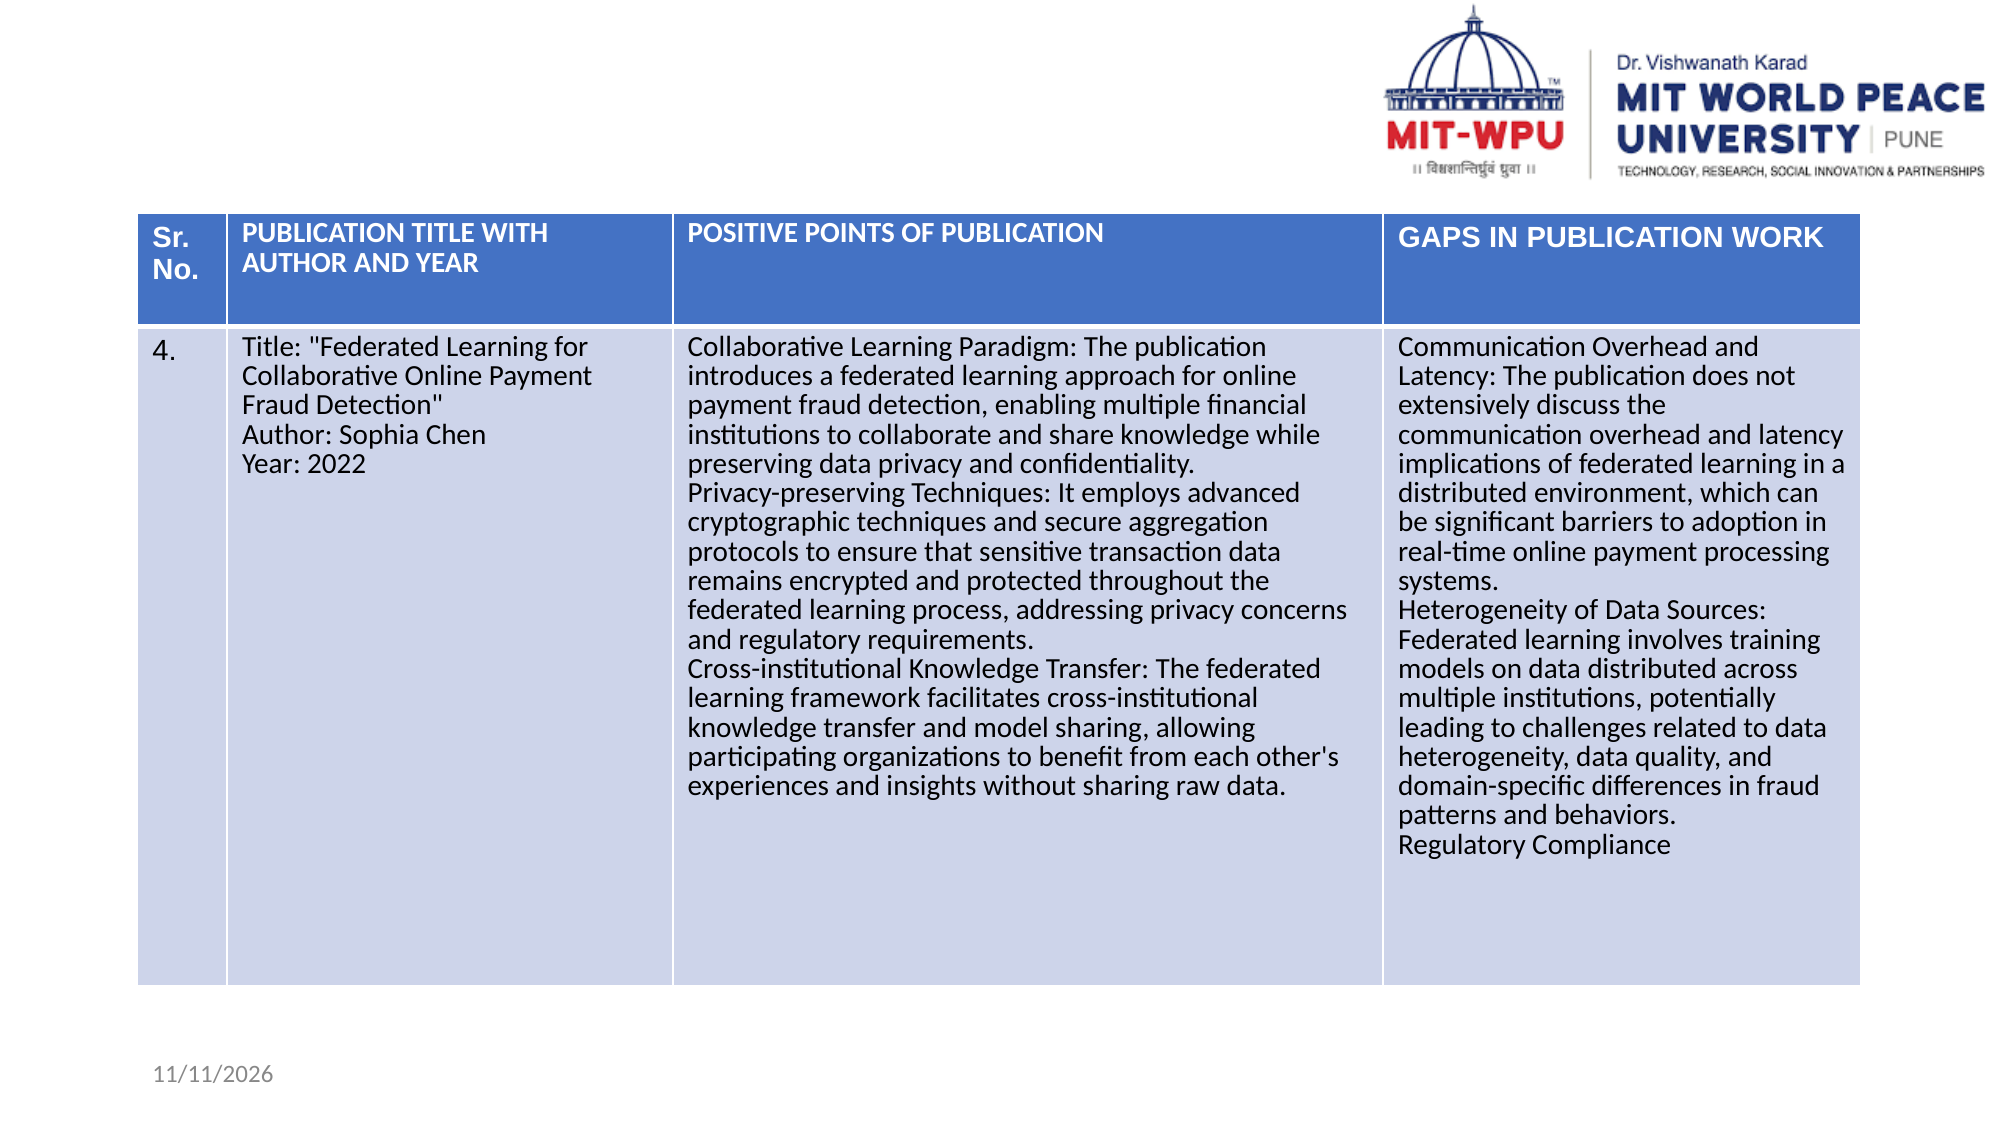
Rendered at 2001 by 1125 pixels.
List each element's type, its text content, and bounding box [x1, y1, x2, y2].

table_header PUBLICATION TITLE WITH AUTHOR AND YEAR [228, 214, 672, 324]
table_header POSITIVE POINTS OF PUBLICATION [674, 214, 1382, 324]
table_cell Communication Overhead and Latency: The publication does not extensively discuss the communication overhead and latency implications of federated learning in a distributed environment, which can be significant barriers to adoption in real-time online payment processing systems. Heterogeneity of Data Sources: Federated learning involves training models on data distributed across multiple institutions, potentially leading to challenges related to data heterogeneity, data quality, and domain-specific differences in fraud patterns and behaviors. Regulatory Compliance [1384, 329, 1860, 985]
table_header GAPS IN PUBLICATION WORK [1384, 214, 1860, 324]
table_cell Collaborative Learning Paradigm: The publication introduces a federated learning approach for online payment fraud detection, enabling multiple financial institutions to collaborate and share knowledge while preserving data privacy and confidentiality. Privacy-preserving Techniques: It employs advanced cryptographic techniques and secure aggregation protocols to ensure that sensitive transaction data remains encrypted and protected throughout the federated learning process, addressing privacy concerns and regulatory requirements. Cross-institutional Knowledge Transfer: The federated learning framework facilitates cross-institutional knowledge transfer and model sharing, allowing participating organizations to benefit from each other's experiences and insights without sharing raw data. [674, 329, 1382, 985]
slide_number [137, 1042, 588, 1103]
table_header Sr. No. [138, 214, 226, 324]
picture [1368, 0, 2000, 196]
table_cell 4. [138, 329, 226, 985]
table_cell Title: "Federated Learning for Collaborative Online Payment Fraud Detection" Author: Sophia Chen Year: 2022 [228, 329, 672, 985]
